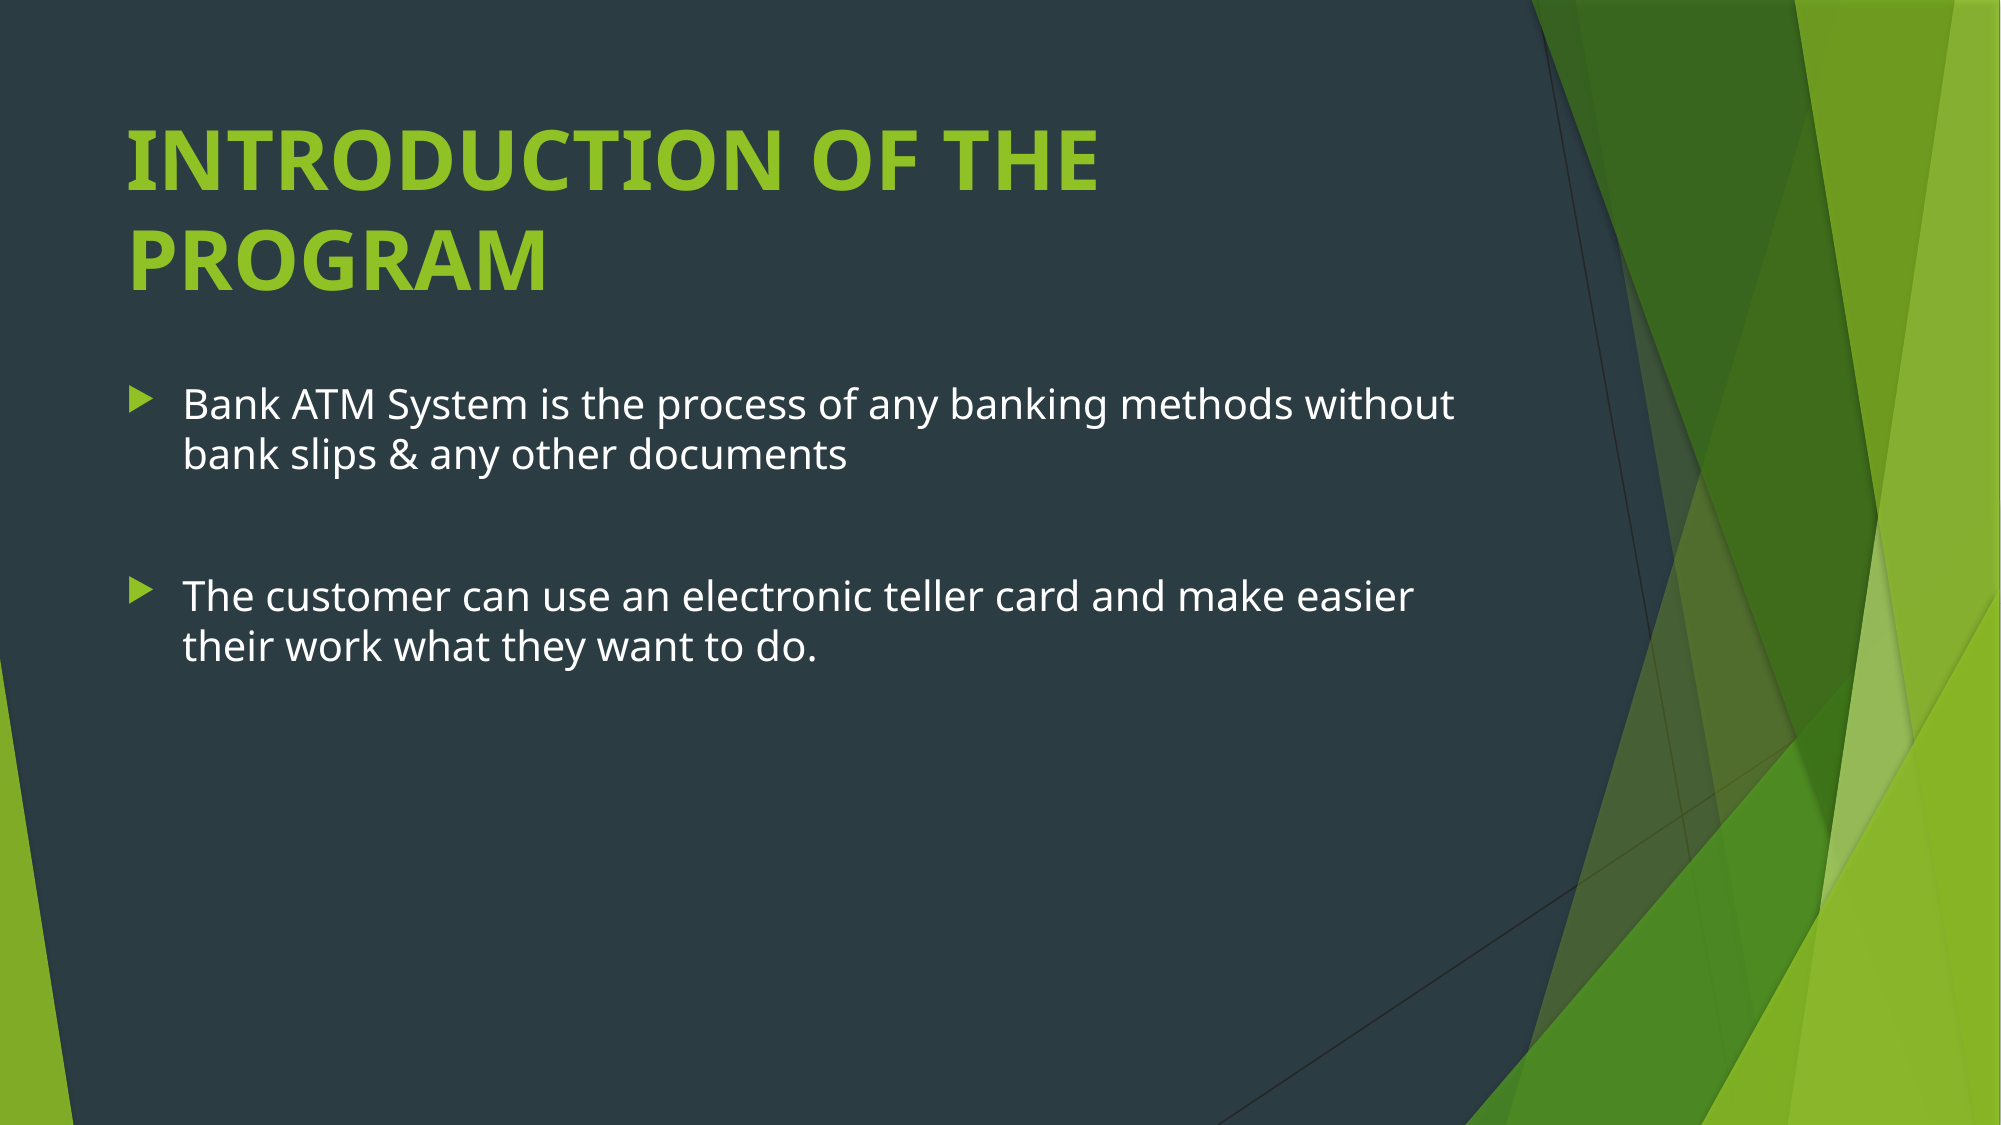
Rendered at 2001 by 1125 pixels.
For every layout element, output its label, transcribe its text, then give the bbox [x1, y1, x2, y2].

title INTRODUCTION OF THE PROGRAM [111, 99, 1522, 317]
list Bank ATM System is the process of any banking methods without bank slips & any other documents The customer can use an electronic teller card and make easier their work what they want to do. [111, 370, 1522, 689]
